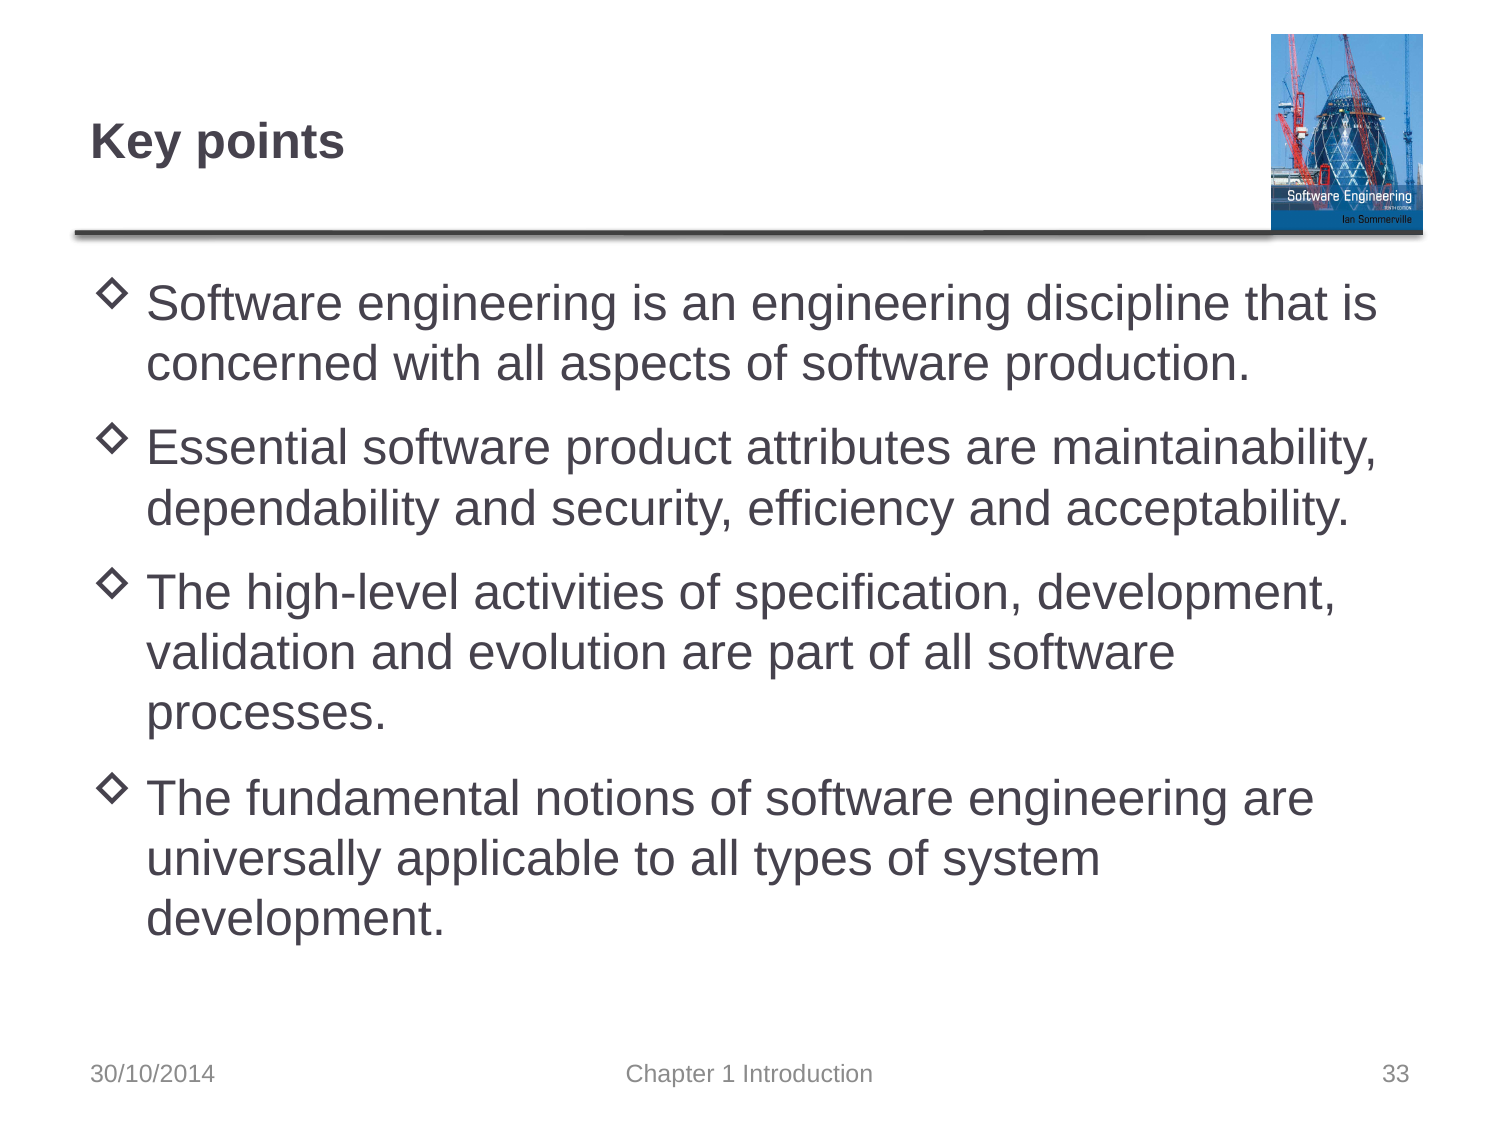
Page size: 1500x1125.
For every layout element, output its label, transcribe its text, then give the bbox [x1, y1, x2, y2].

slide_number 33 [1074, 1042, 1425, 1103]
footer Chapter 1 Introduction [512, 1042, 988, 1103]
picture [1271, 34, 1423, 230]
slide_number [75, 1042, 425, 1103]
list Software engineering is an engineering discipline that is concerned with all aspects of software production. Essential software product attributes are maintainability, dependability and security, efficiency and acceptability. The high-level activities of specification, development, validation and evolution are part of all software processes. The fundamental notions of software engineering are universally applicable to all types of system development. [75, 262, 1425, 1005]
title Key points [74, 44, 1272, 233]
